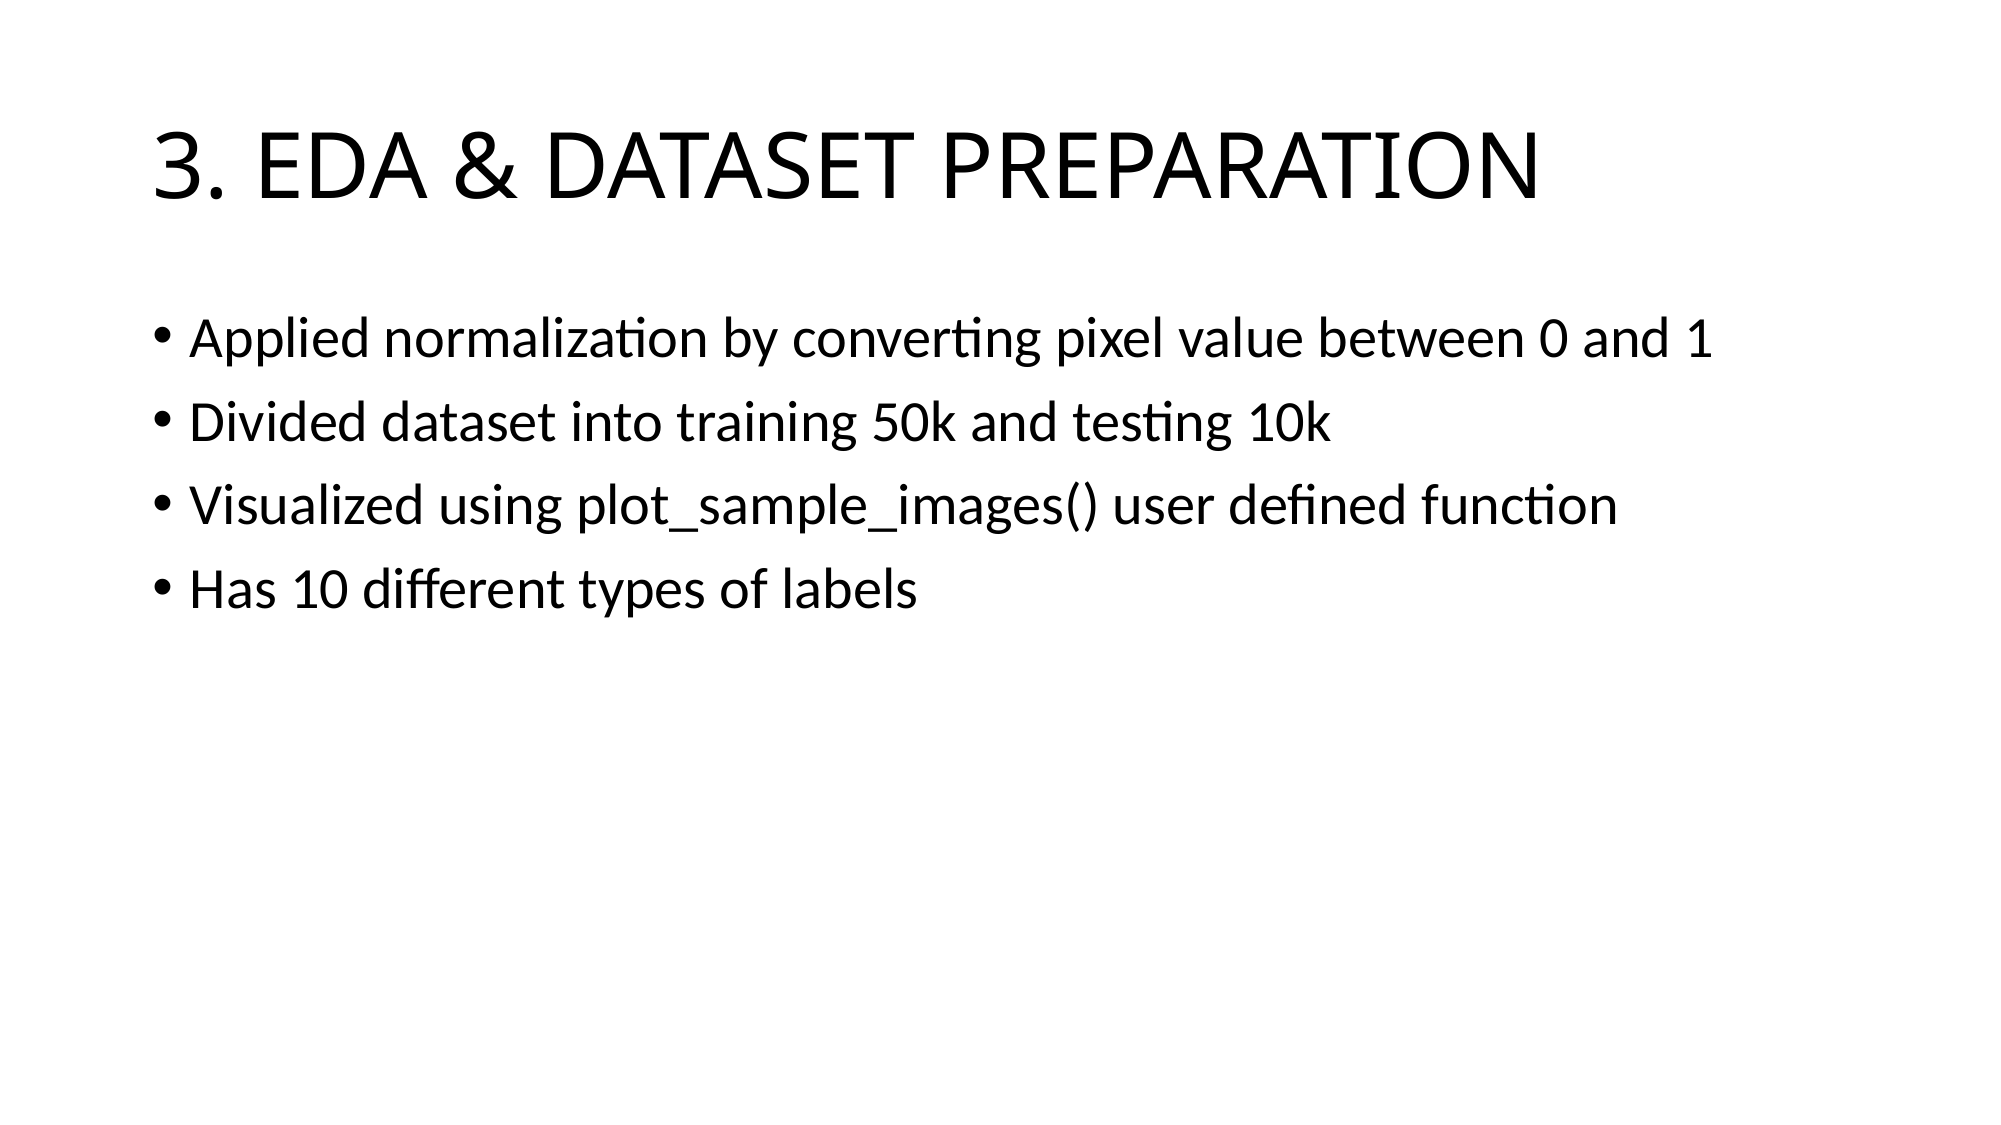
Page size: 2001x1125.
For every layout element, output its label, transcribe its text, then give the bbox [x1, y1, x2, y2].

list Applied normalization by converting pixel value between 0 and 1 Divided dataset into training 50k and testing 10k Visualized using plot_sample_images() user defined function Has 10 different types of labels [137, 299, 1863, 1014]
title 3. EDA & DATASET PREPARATION [137, 59, 1863, 278]
